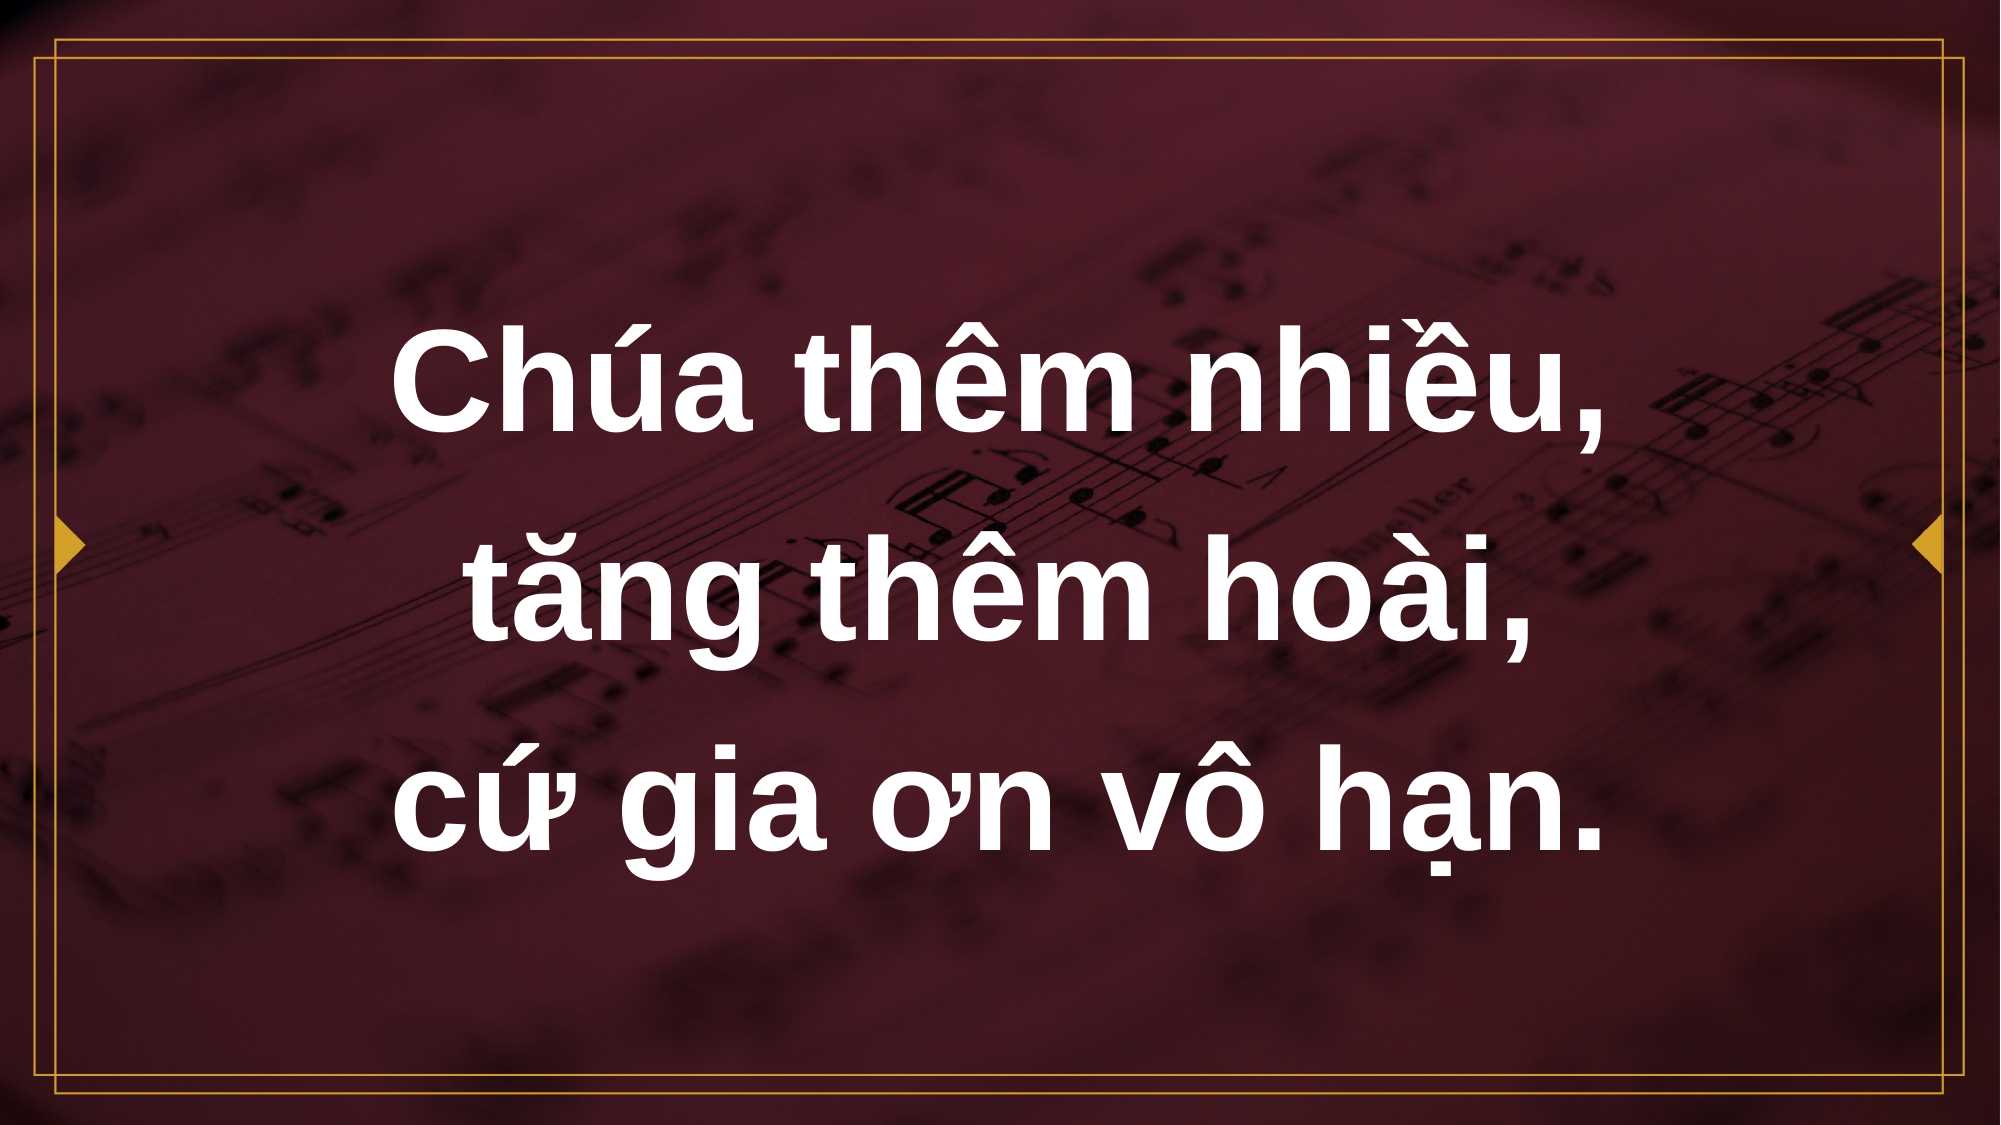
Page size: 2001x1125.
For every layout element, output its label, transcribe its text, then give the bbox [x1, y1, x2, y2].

title Chúa thêm nhiều, tăng thêm hoài, cứ gia ơn vô hạn. [55, 53, 1945, 1077]
picture [0, 0, 2000, 1125]
